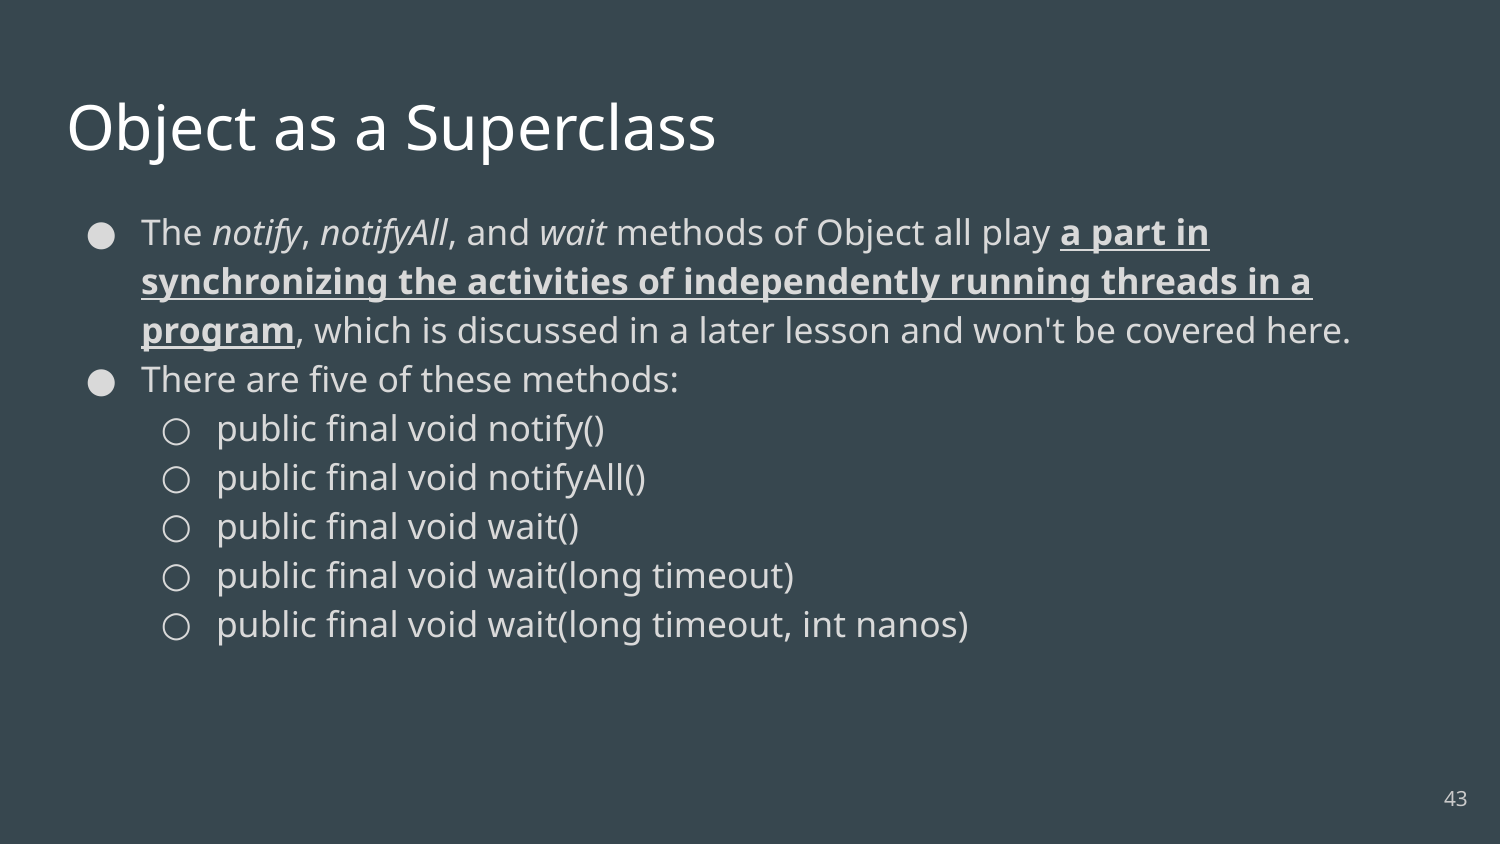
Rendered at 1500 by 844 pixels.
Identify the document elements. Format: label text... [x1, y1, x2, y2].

list The notify, notifyAll, and wait methods of Object all play a part in synchronizing the activities of independently running threads in a program, which is discussed in a later lesson and won't be covered here. There are five of these methods: public final void notify() public final void notifyAll() public final void wait() public final void wait(long timeout) public final void wait(long timeout, int nanos) [51, 189, 1449, 750]
slide_number ‹#› [1392, 767, 1483, 833]
title Object as a Superclass [51, 72, 1449, 167]
